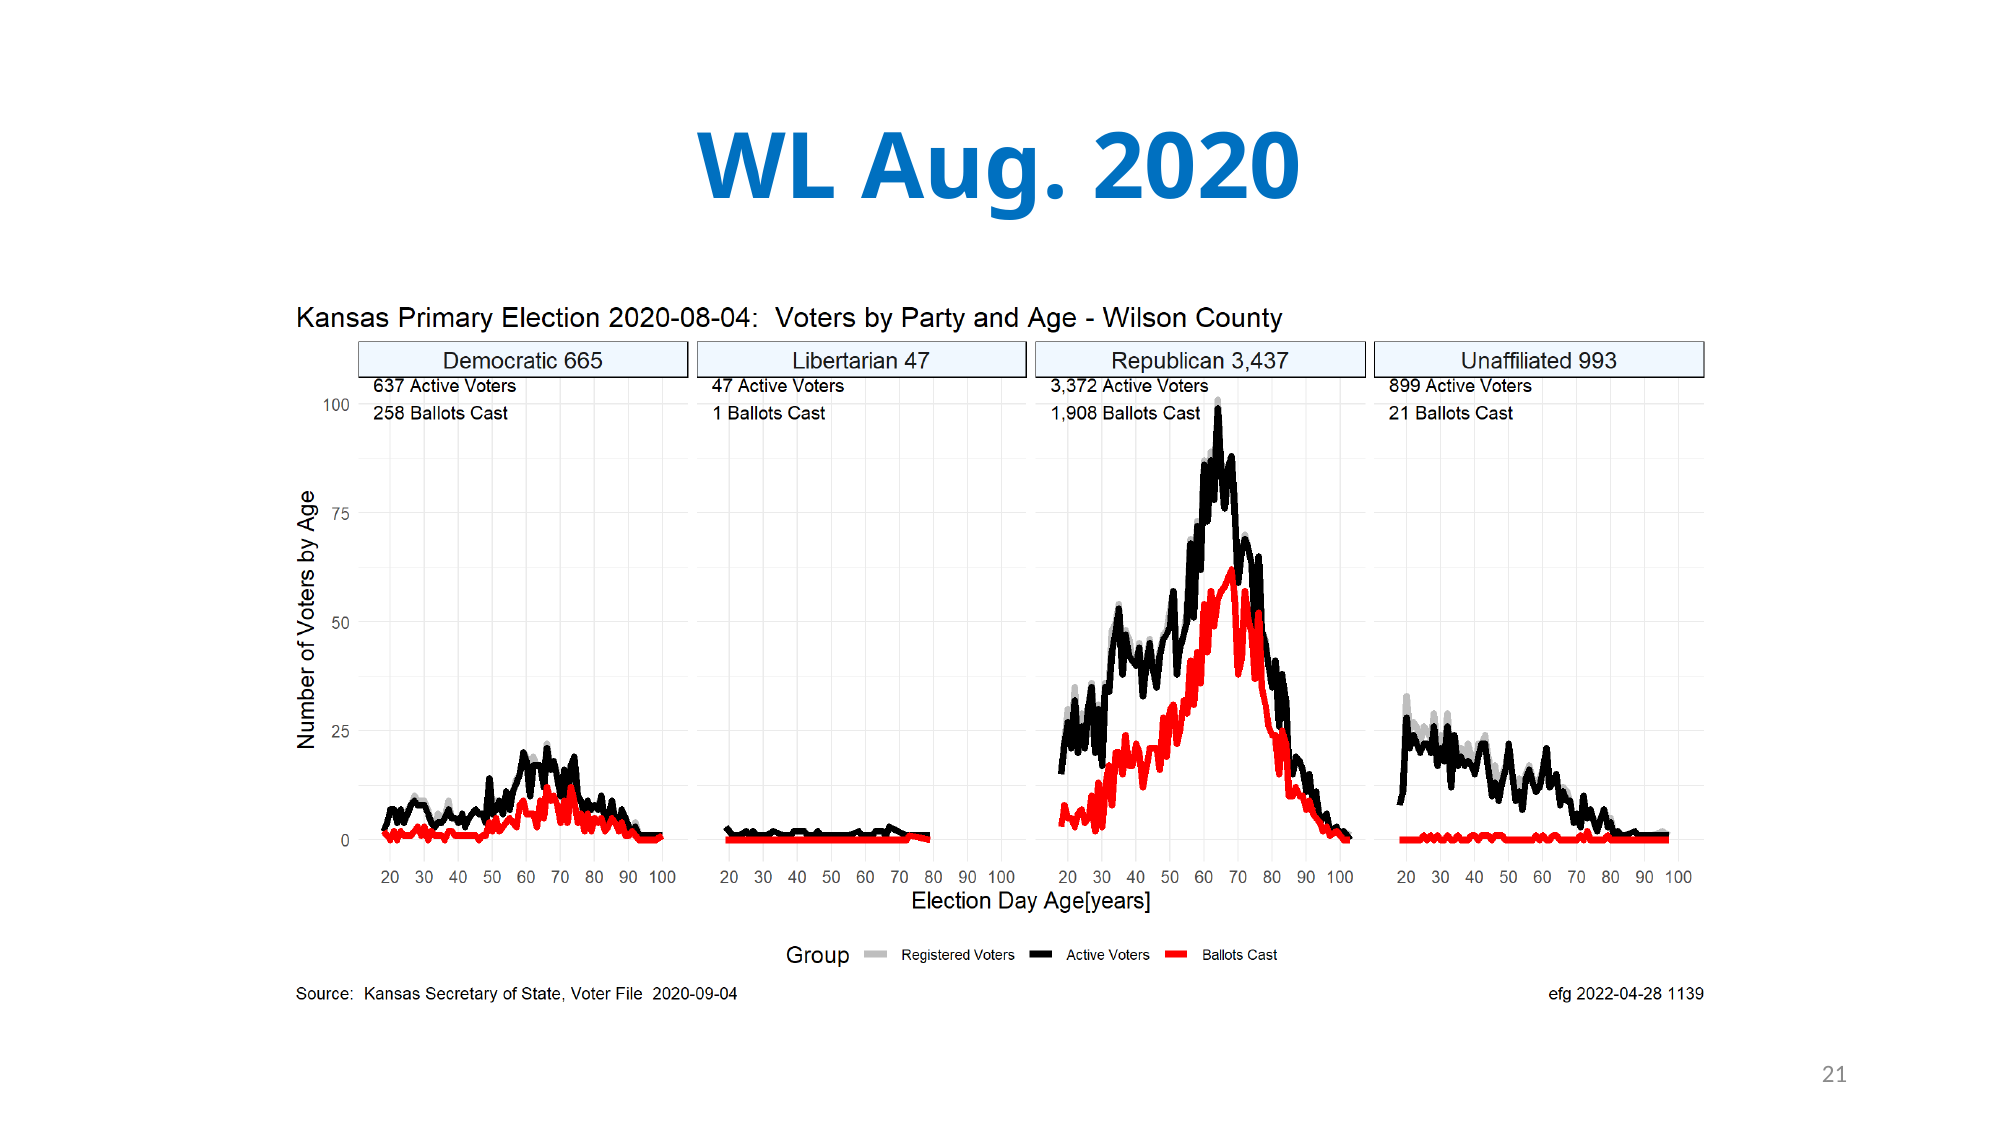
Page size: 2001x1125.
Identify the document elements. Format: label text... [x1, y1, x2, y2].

picture [287, 297, 1713, 1011]
title WL Aug. 2020 [137, 59, 1863, 278]
slide_number ‹#› [1412, 1042, 1863, 1103]
